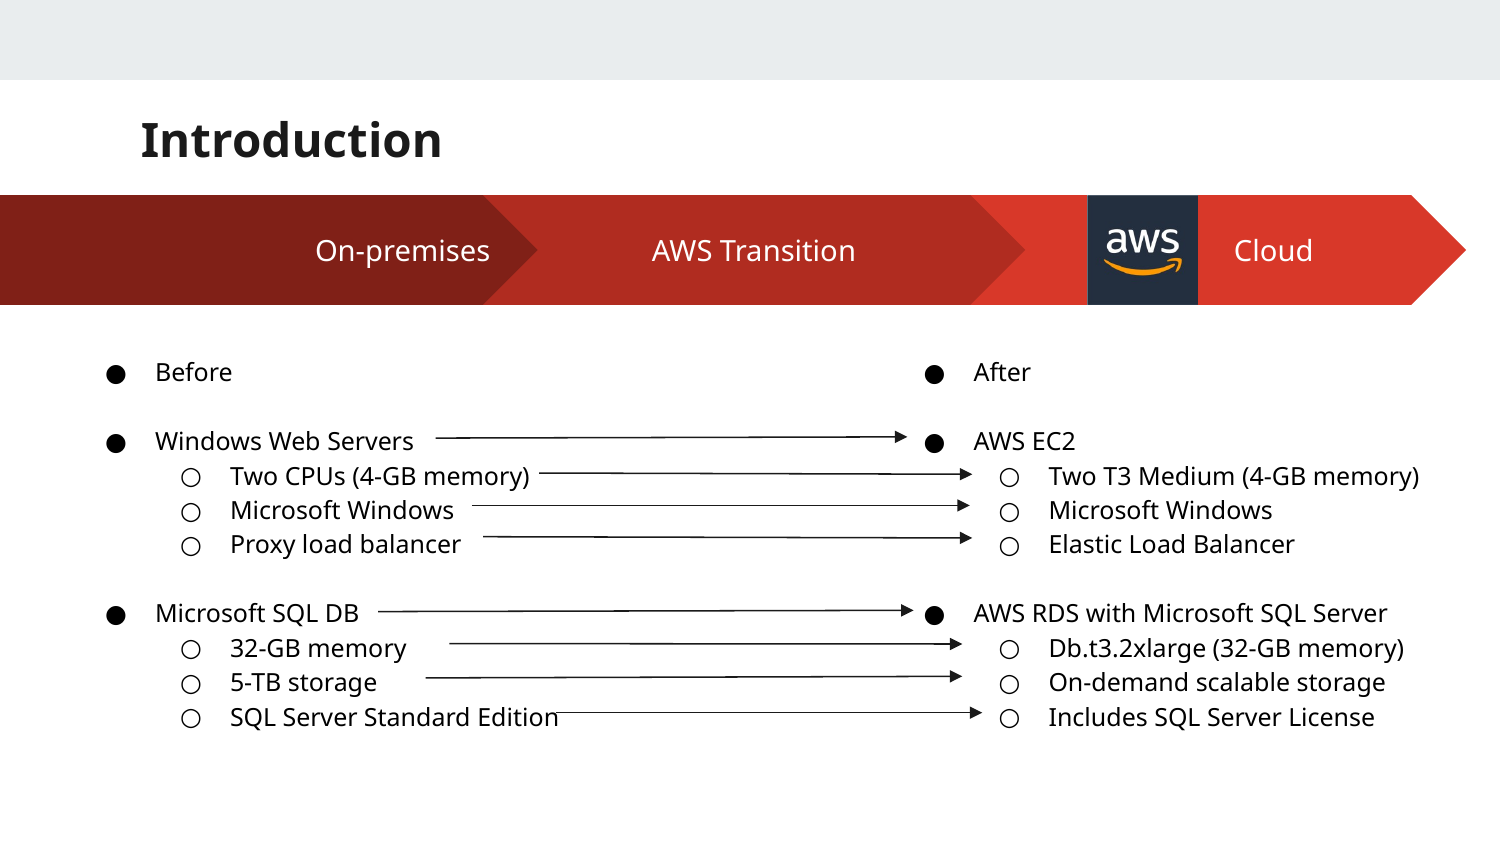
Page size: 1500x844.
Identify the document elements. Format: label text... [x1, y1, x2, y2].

picture [1087, 194, 1198, 306]
title Introduction [125, 95, 1388, 184]
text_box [883, 194, 1467, 767]
text_box AWS Transition [648, 195, 881, 305]
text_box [0, 194, 648, 767]
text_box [425, 675, 963, 679]
